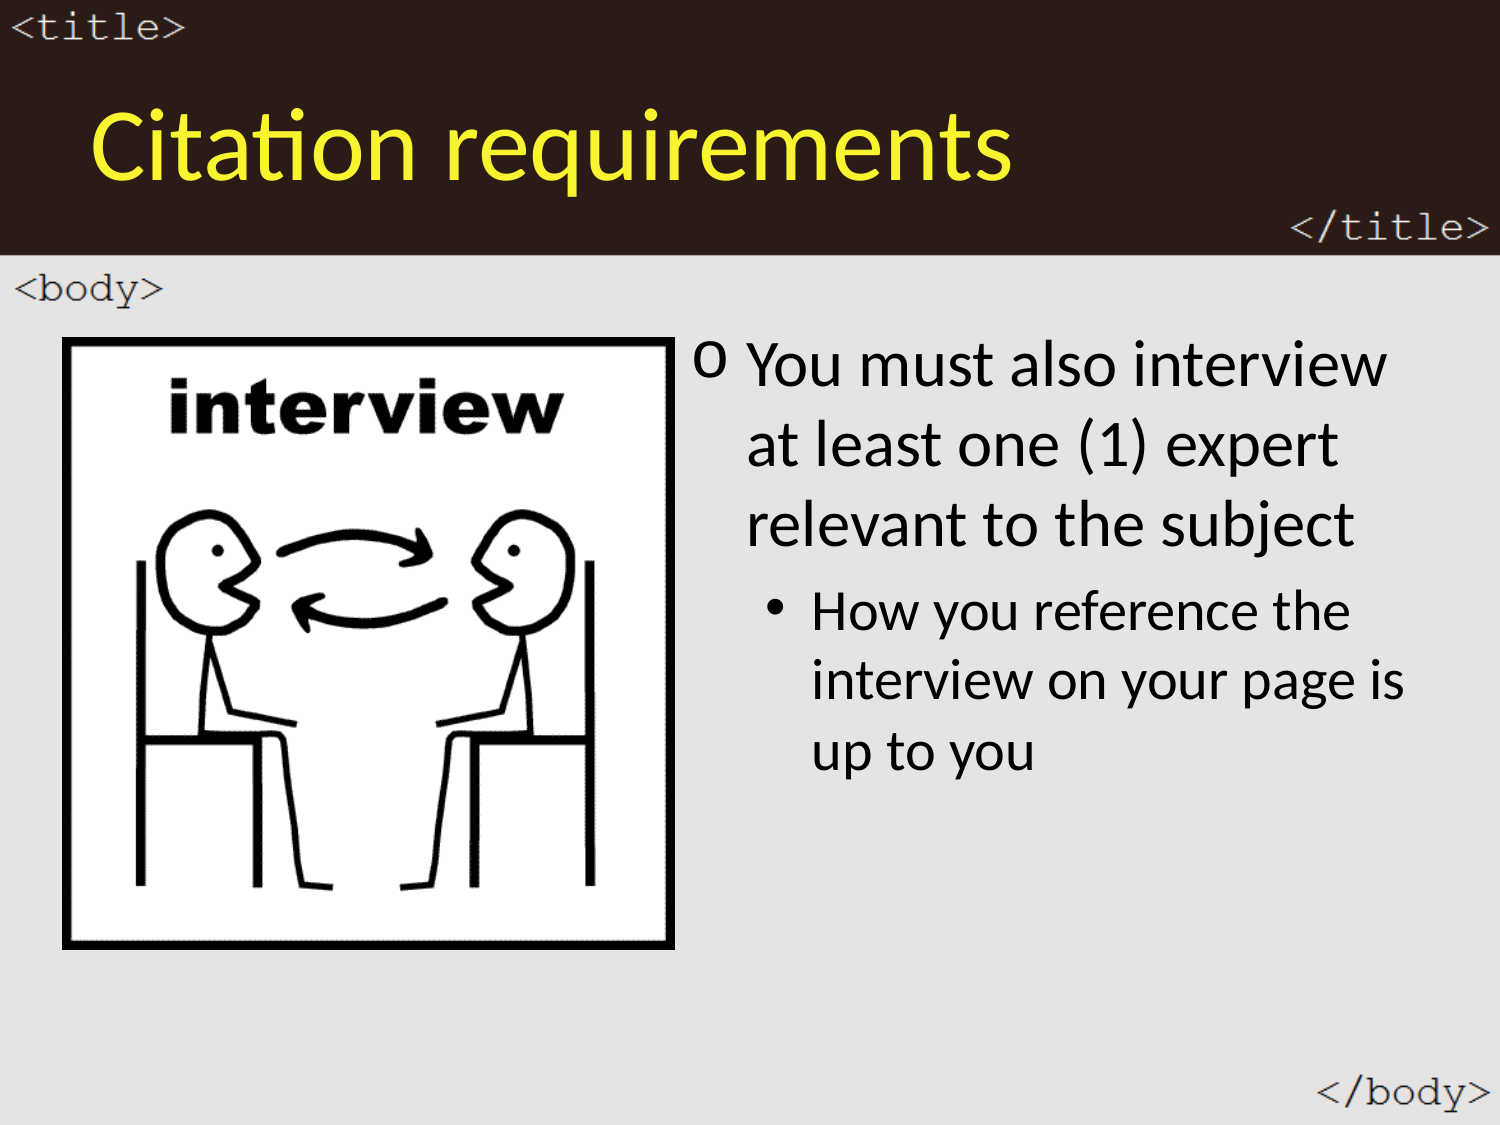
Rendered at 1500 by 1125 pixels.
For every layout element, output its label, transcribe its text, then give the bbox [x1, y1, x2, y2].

list You must also interview at least one (1) expert relevant to the subject How you reference the interview on your page is up to you [675, 312, 1425, 1063]
title Citation requirements [75, 45, 1425, 233]
picture [0, 0, 1500, 1125]
